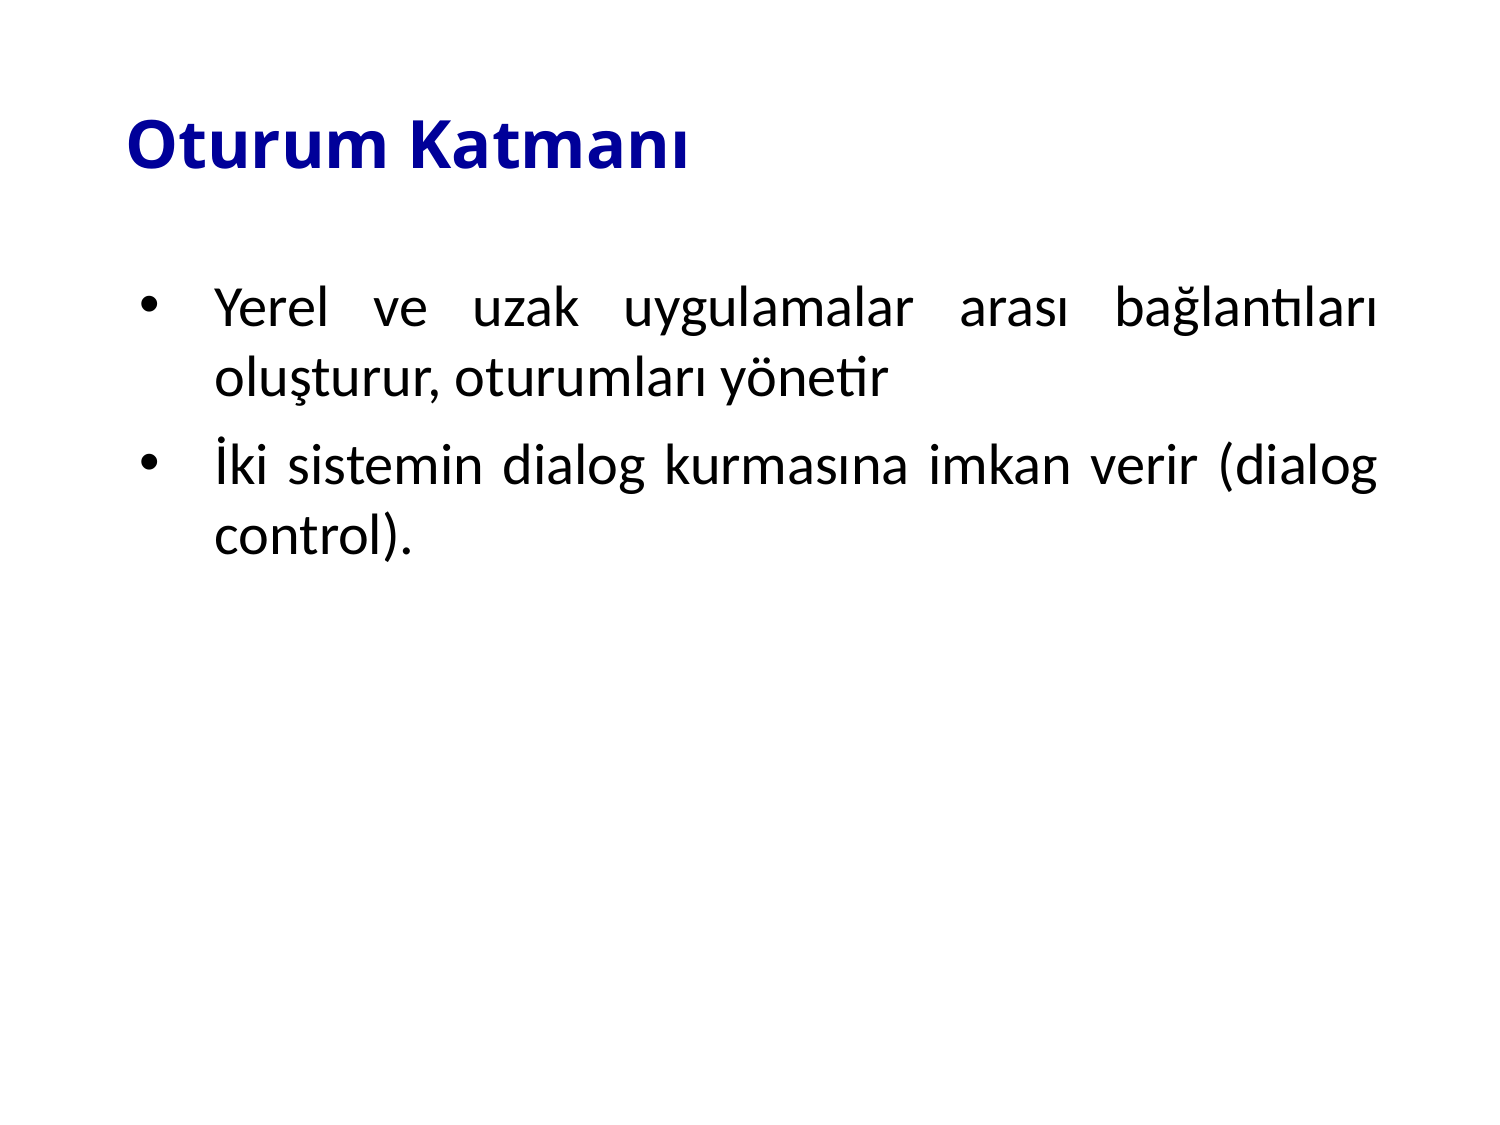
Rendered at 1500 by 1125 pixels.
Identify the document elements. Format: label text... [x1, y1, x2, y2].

text_box Yerel ve uzak uygulamalar arası bağlantıları oluşturur, oturumları yönetir İki sistemin dialog kurmasına imkan verir (dialog control). [137, 249, 1380, 567]
text_box Oturum Katmanı [122, 99, 1213, 182]
